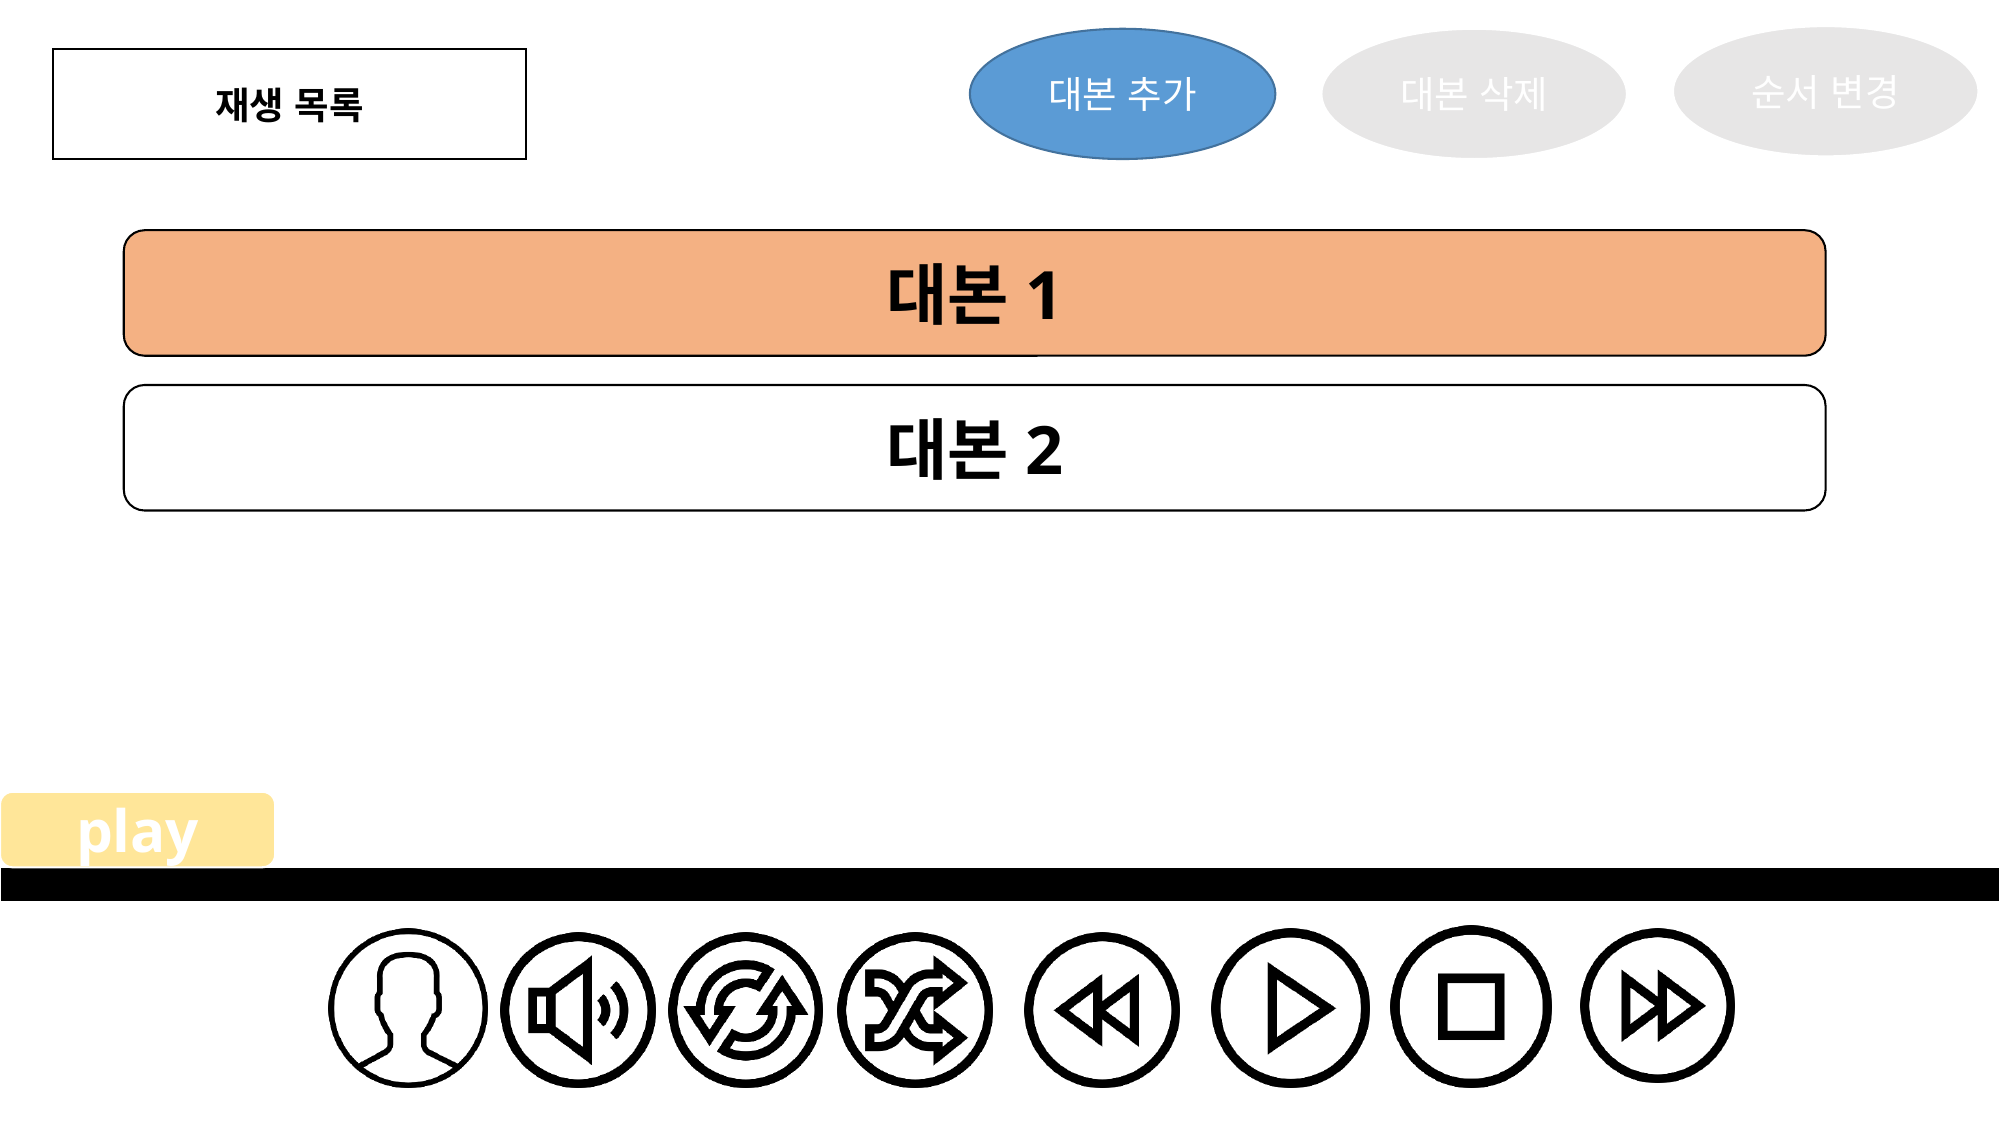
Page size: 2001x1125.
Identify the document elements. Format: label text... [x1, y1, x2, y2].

picture [1580, 928, 1735, 1083]
picture [668, 932, 823, 1088]
picture [1211, 928, 1370, 1088]
text_box 대본 추가 [968, 27, 1277, 161]
text_box 대본2 [122, 383, 1827, 512]
picture [500, 932, 656, 1088]
text_box 순서 변경 [1671, 25, 1980, 158]
text_box [0, 866, 2000, 903]
picture [1390, 925, 1552, 1088]
text_box 대본 삭제 [1320, 27, 1628, 161]
picture [1024, 932, 1180, 1088]
text_box 재생 목록 [52, 48, 527, 160]
text_box 대본1 [122, 229, 1827, 357]
picture [328, 928, 488, 1088]
text_box play [0, 790, 277, 869]
picture [837, 932, 993, 1088]
